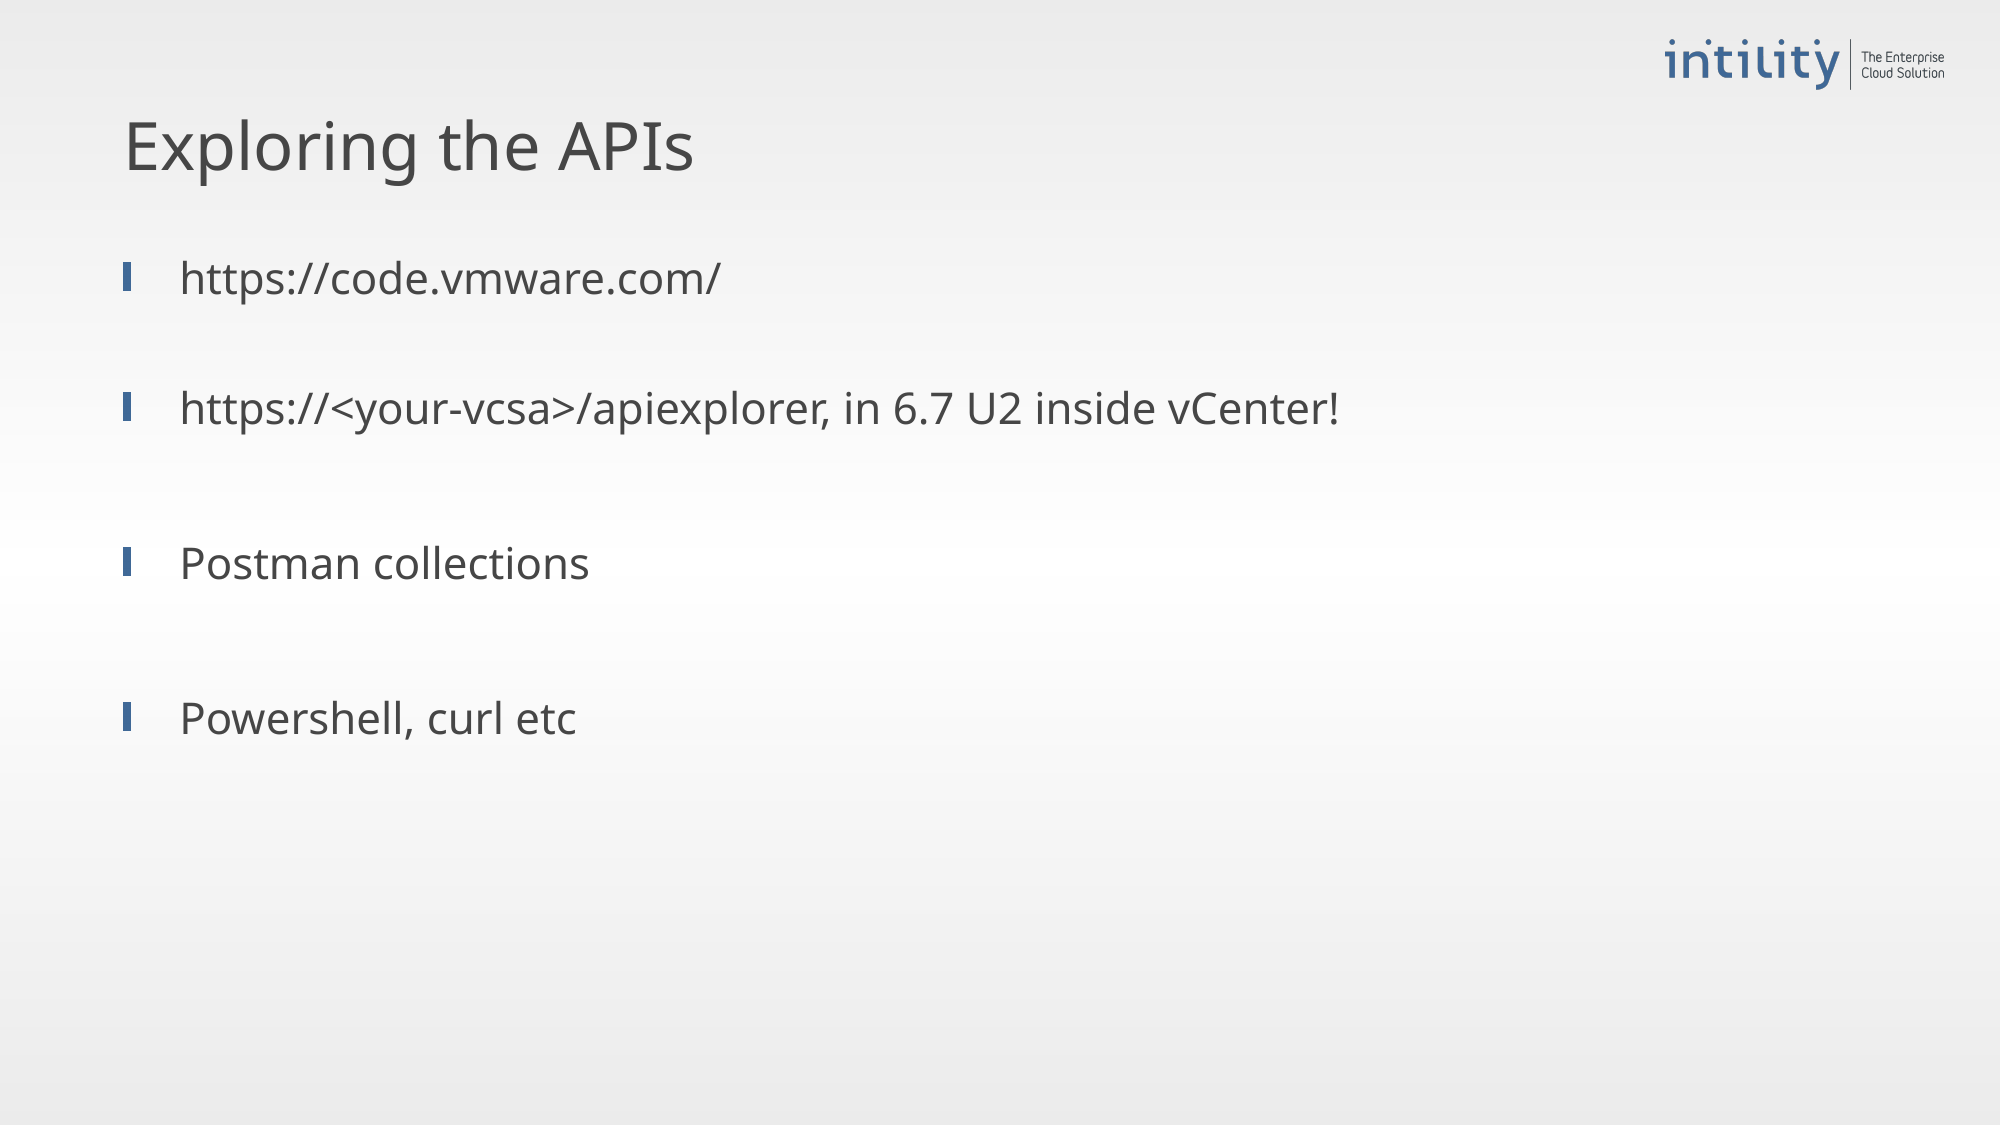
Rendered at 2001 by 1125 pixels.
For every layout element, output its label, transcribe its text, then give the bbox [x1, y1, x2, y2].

picture [123, 547, 131, 576]
picture [123, 262, 131, 291]
picture [1665, 39, 1944, 90]
picture [123, 392, 131, 421]
subtitle https://code.vmware.com/ https://<your-vcsa>/apiexplorer, in 6.7 U2 inside vCenter! Postman collections Powershell, curl etc [108, 243, 1825, 1029]
picture [123, 702, 131, 731]
title Exploring the APIs [108, 96, 1892, 210]
